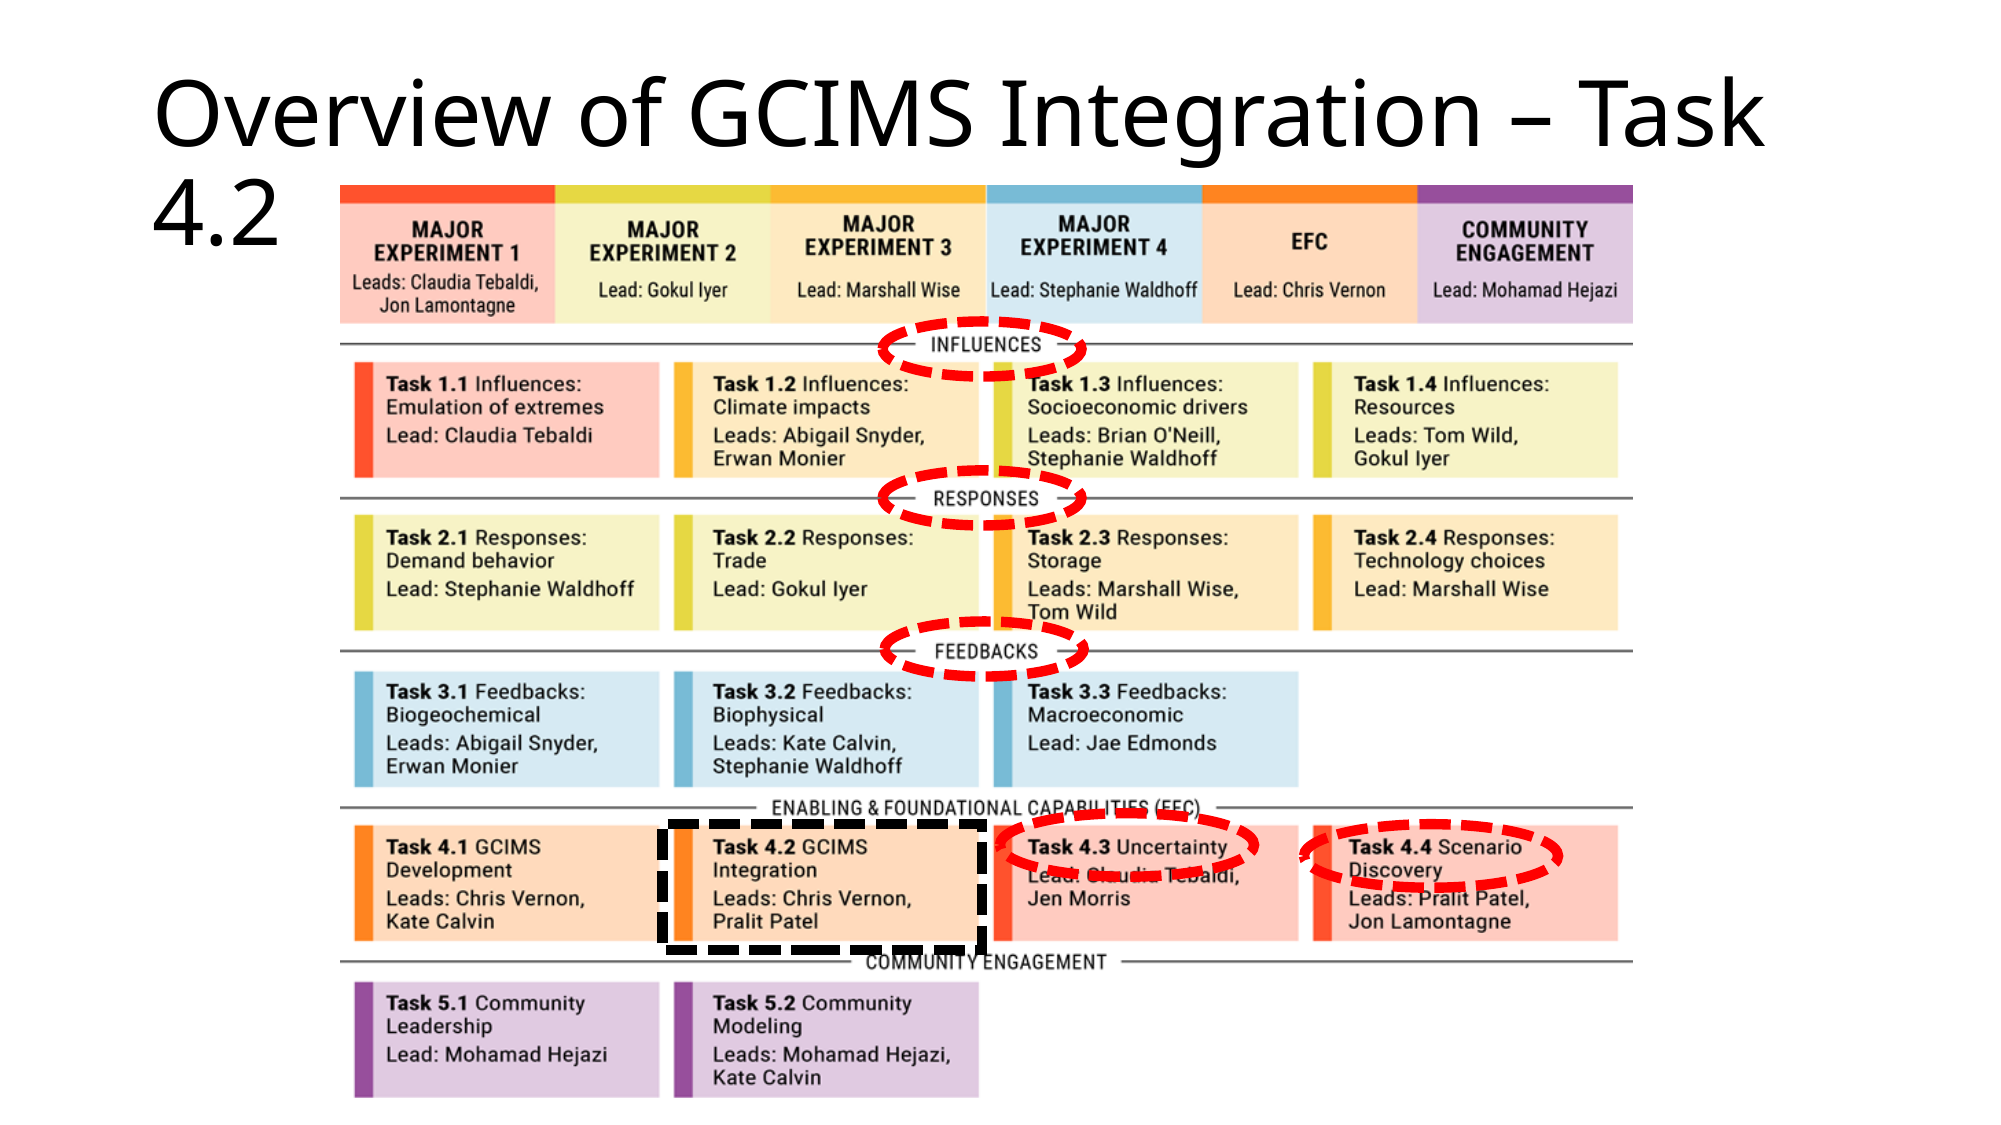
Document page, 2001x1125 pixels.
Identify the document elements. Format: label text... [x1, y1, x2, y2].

picture [340, 185, 1633, 1109]
title Overview of GCIMS Integration – Task 4.2 [137, 59, 1863, 278]
